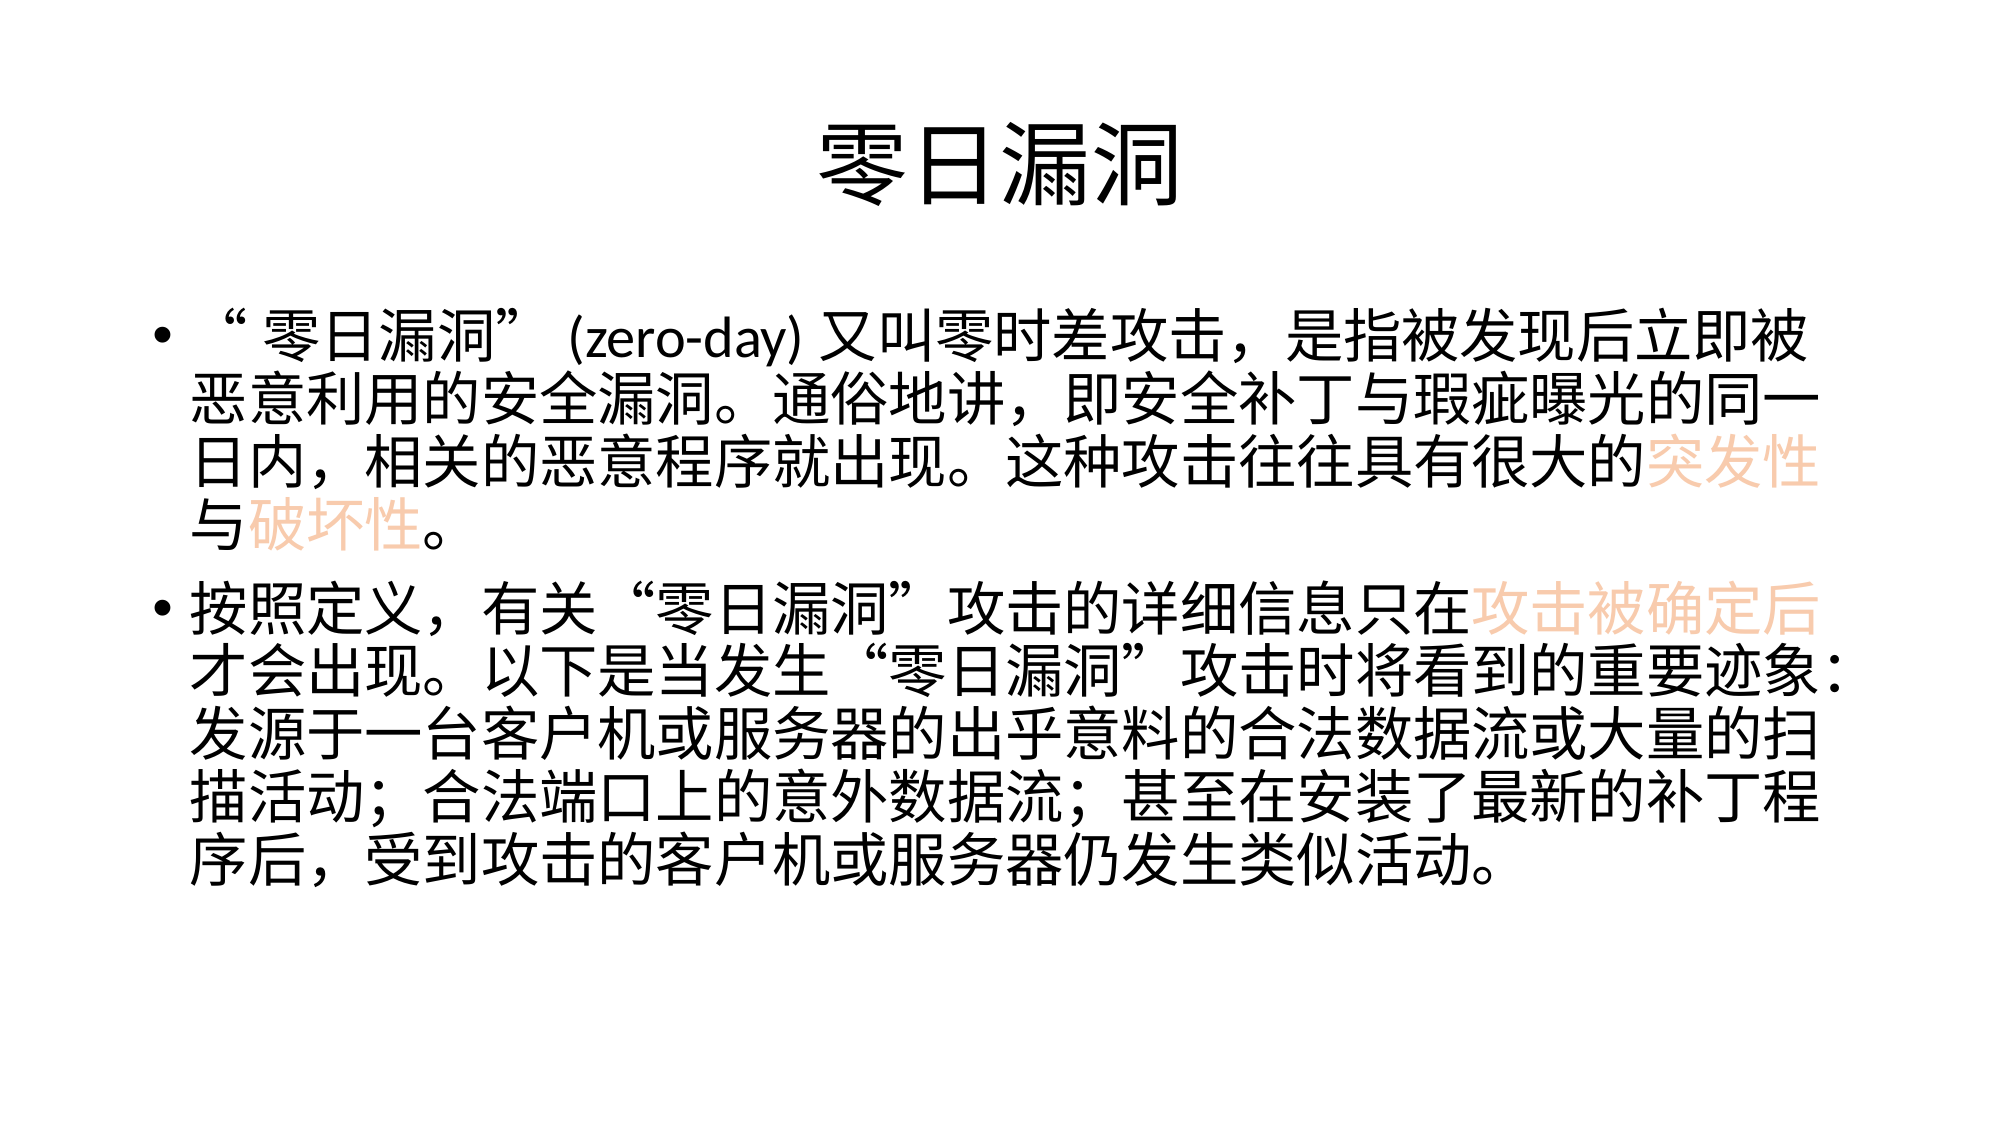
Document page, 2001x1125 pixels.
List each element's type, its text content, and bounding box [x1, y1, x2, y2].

list “零日漏洞”(zero-day)又叫零时差攻击，是指被发现后立即被恶意利用的安全漏洞。通俗地讲，即安全补丁与瑕疵曝光的同一日内，相关的恶意程序就出现。这种攻击往往具有很大的突发性与破坏性。 按照定义，有关“零日漏洞”攻击的详细信息只在攻击被确定后才会出现。以下是当发生“零日漏洞”攻击时将看到的重要迹象：发源于一台客户机或服务器的出乎意料的合法数据流或大量的扫描活动；合法端口上的意外数据流；甚至在安装了最新的补丁程序后，受到攻击的客户机或服务器仍发生类似活动。 [137, 299, 1863, 1014]
title 零日漏洞 [137, 59, 1863, 278]
